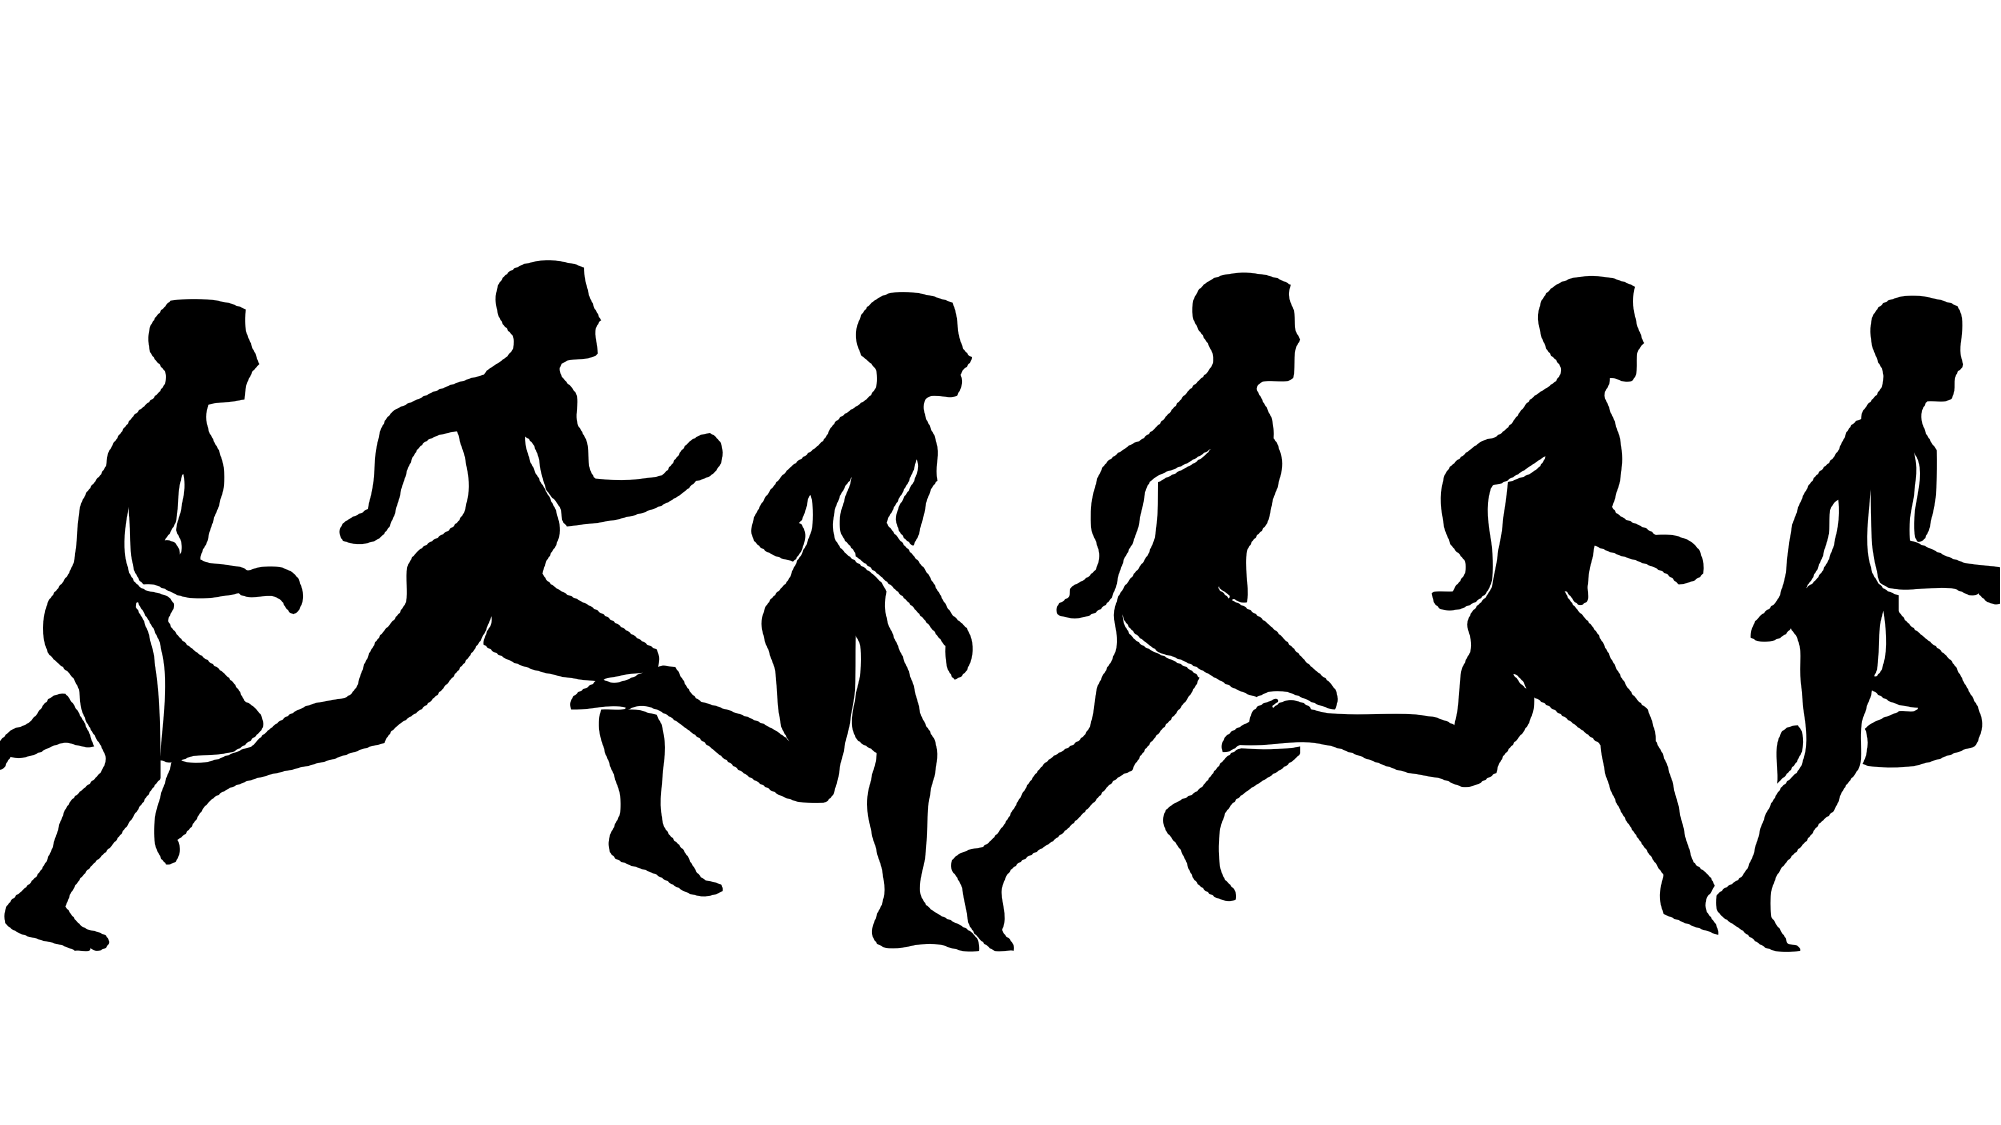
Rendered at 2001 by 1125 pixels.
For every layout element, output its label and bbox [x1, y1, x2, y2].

picture [0, 260, 2000, 952]
